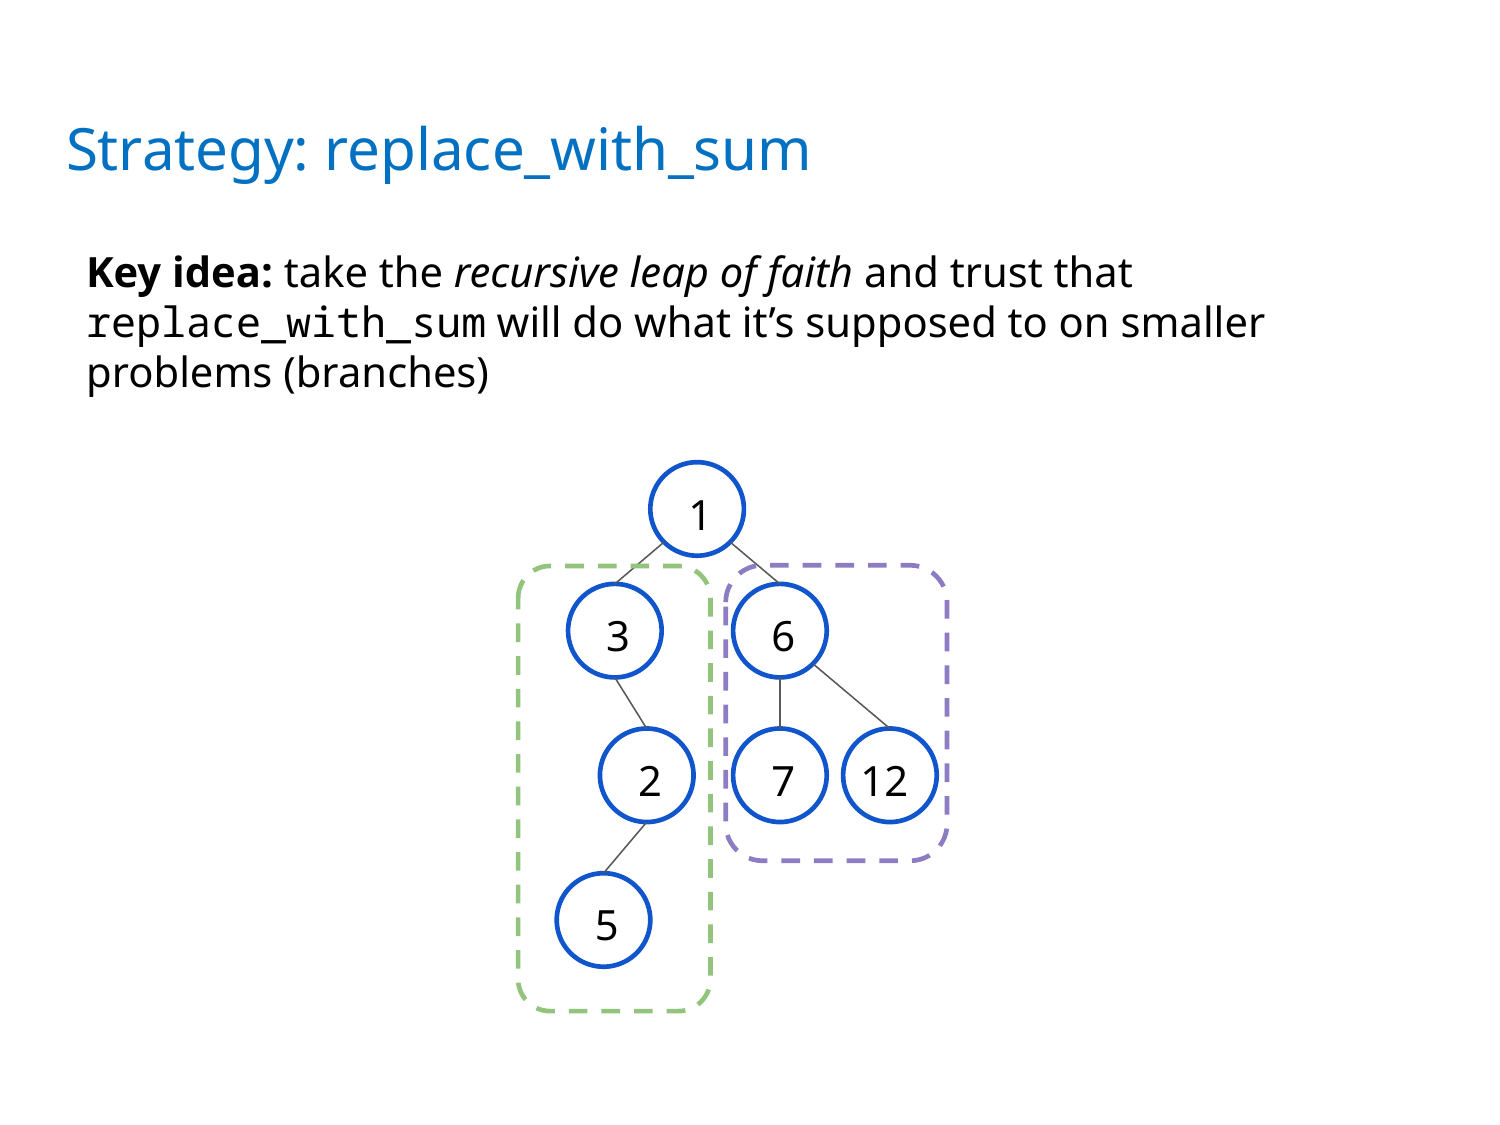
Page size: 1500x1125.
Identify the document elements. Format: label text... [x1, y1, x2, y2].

list [51, 252, 1449, 417]
text_box [550, 573, 1500, 690]
text_box Key idea: take the recursive leap of faith and trust that replace_with_sum will do what it’s supposed to on smaller problems (branches) [70, 230, 1395, 368]
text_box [812, 663, 891, 729]
text_box 1 [673, 473, 721, 531]
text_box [614, 541, 665, 585]
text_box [603, 821, 647, 874]
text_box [729, 541, 781, 585]
text_box [725, 690, 948, 861]
text_box [650, 462, 744, 556]
title Strategy: replace_with_sum [51, 97, 1449, 223]
text_box [518, 565, 711, 1012]
text_box [785, 565, 933, 573]
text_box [614, 677, 648, 729]
